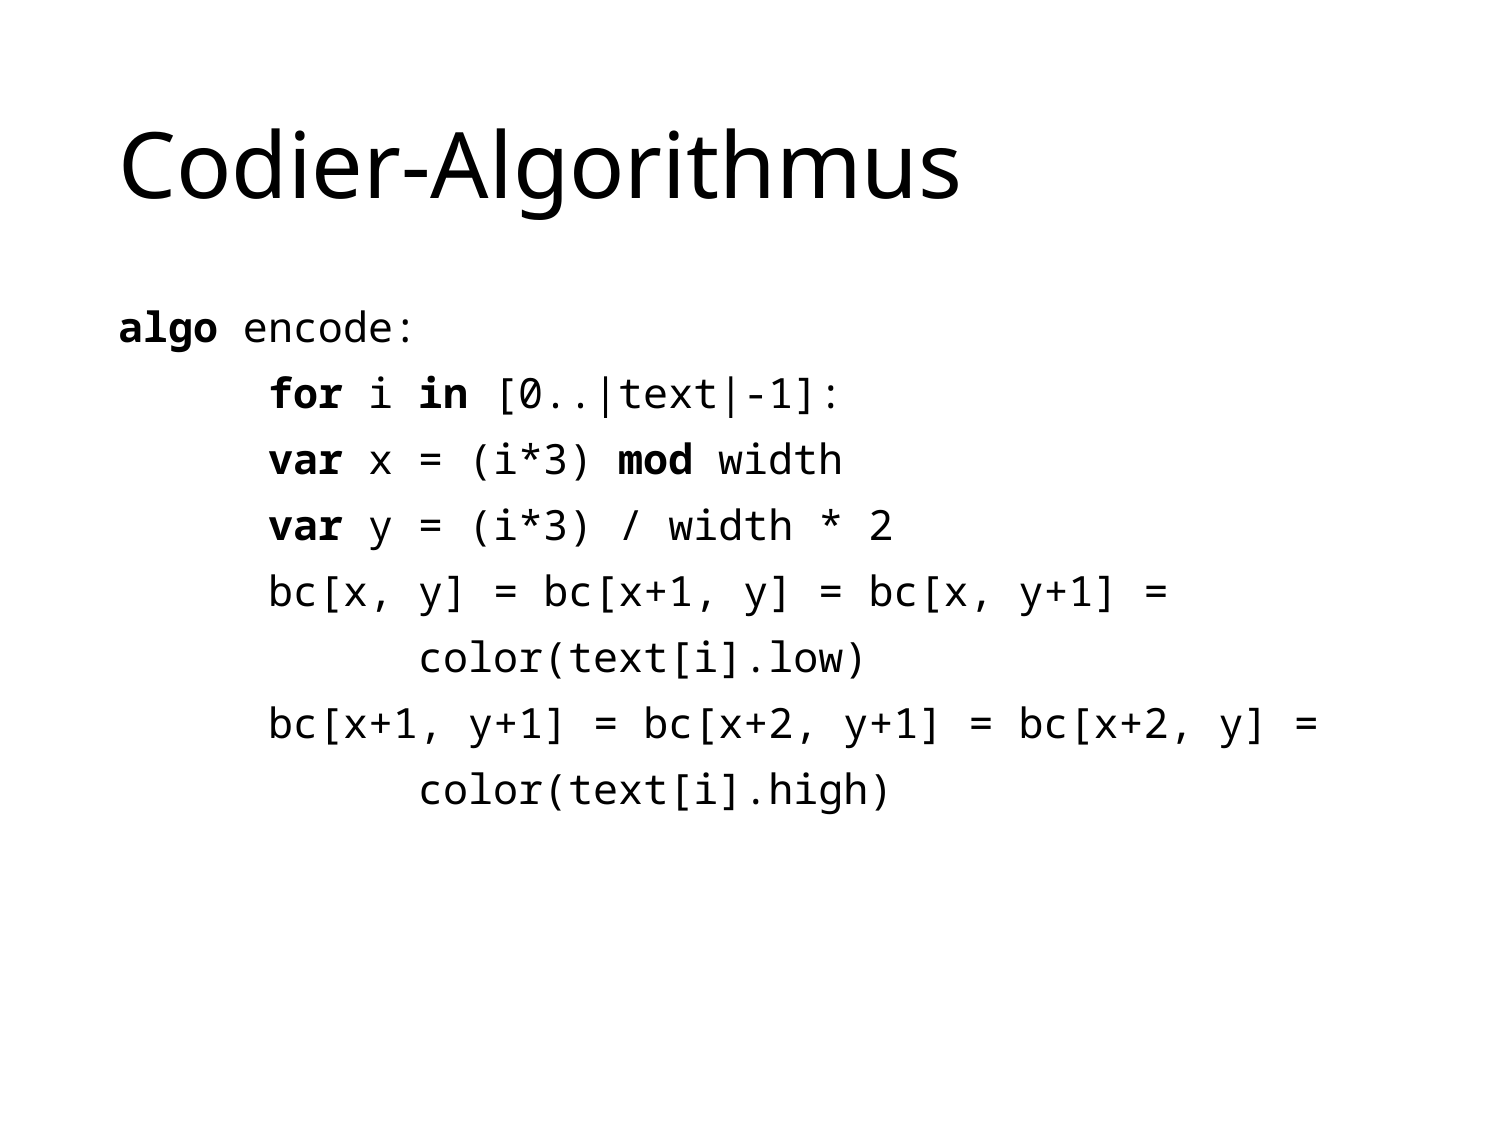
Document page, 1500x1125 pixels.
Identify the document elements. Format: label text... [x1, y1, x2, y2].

title Codier-Algorithmus [103, 59, 1397, 278]
list algo encode: for i in [0..|text|-1]: var x = (i*3) mod width var y = (i*3) / width * 2 bc[x, y] = bc[x+1, y] = bc[x, y+1] = color(text[i].low) bc[x+1, y+1] = bc[x+2, y+1] = bc[x+2, y] = color(text[i].high) [103, 299, 1397, 1014]
